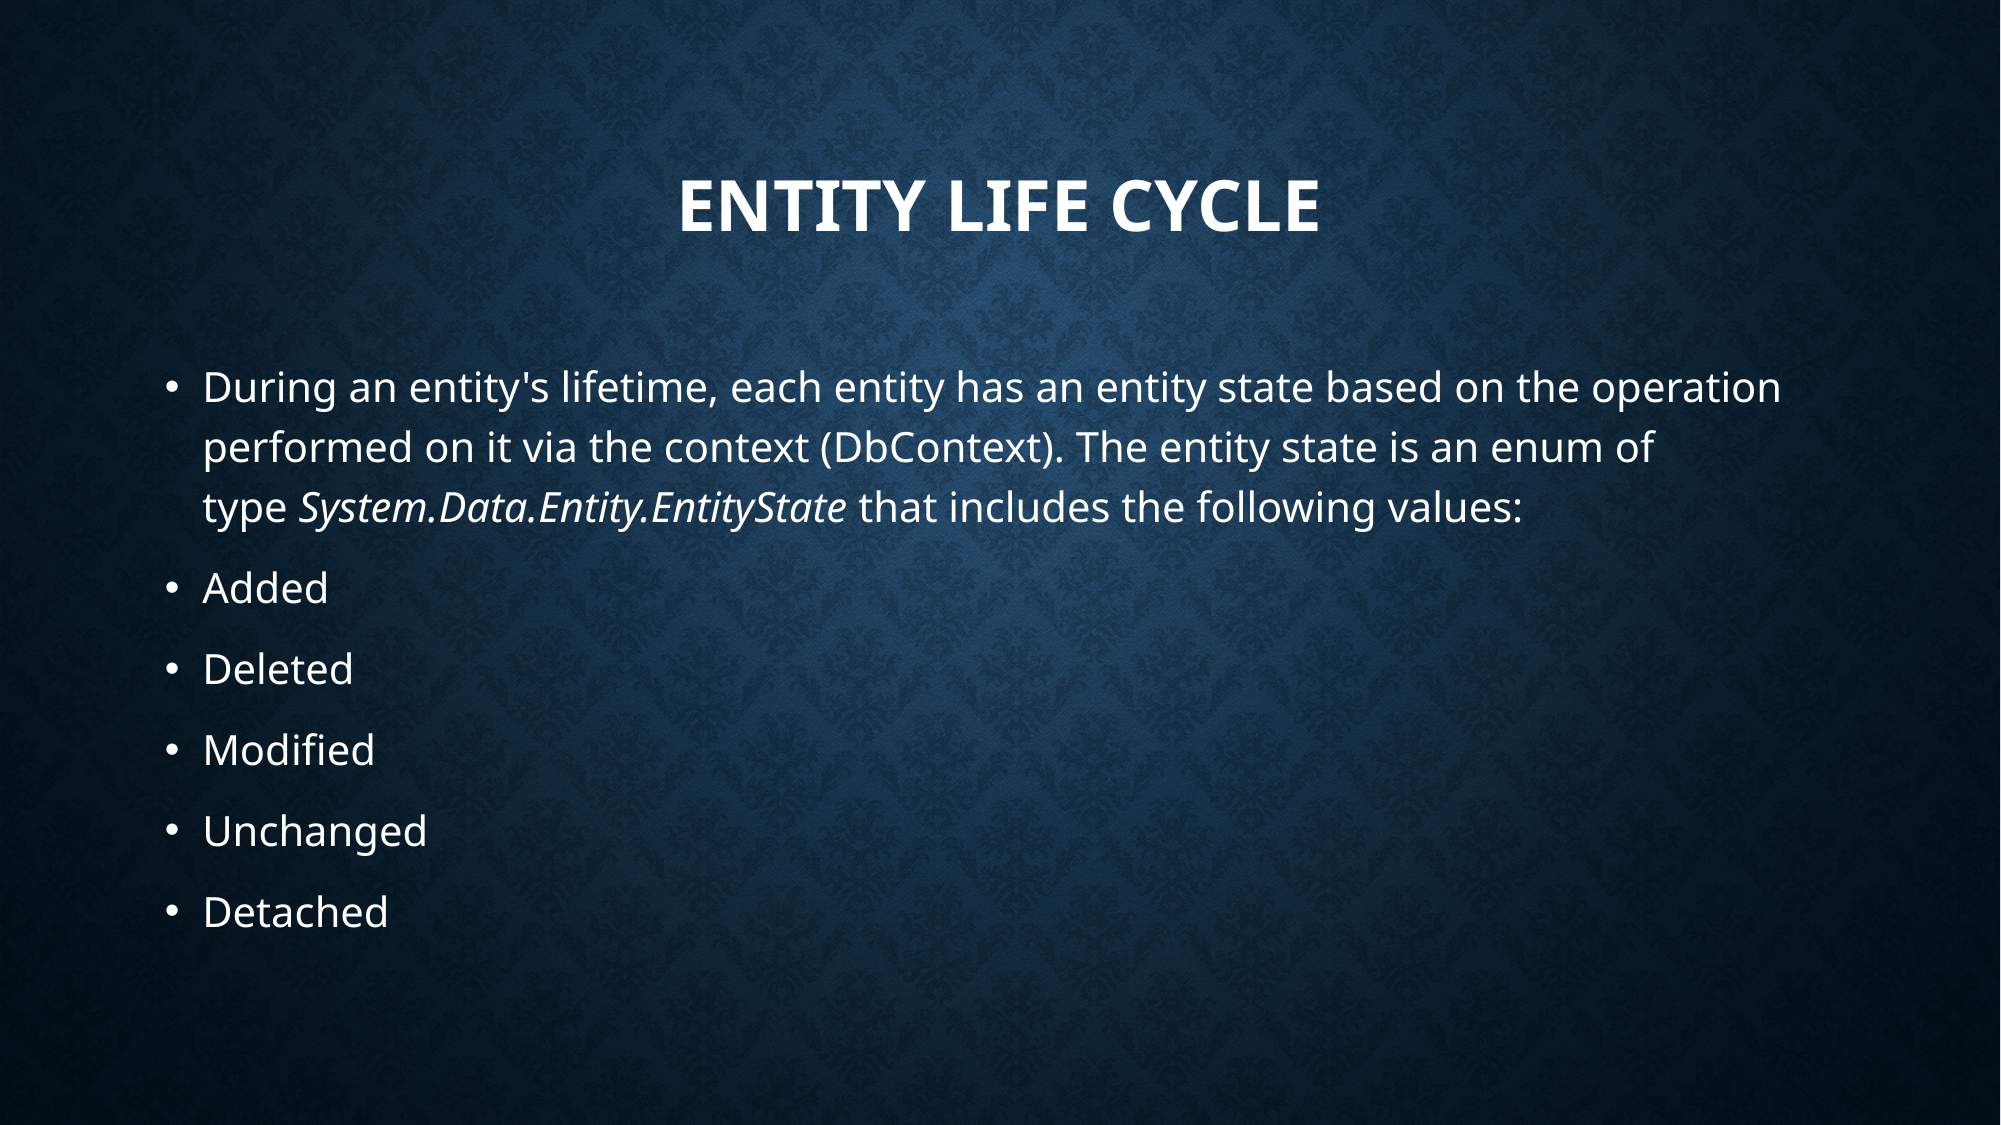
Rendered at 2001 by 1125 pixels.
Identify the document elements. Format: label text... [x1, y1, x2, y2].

title Entity life cycle [149, 99, 1849, 318]
list During an entity's lifetime, each entity has an entity state based on the operation performed on it via the context (DbContext). The entity state is an enum of type System.Data.Entity.EntityState that includes the following values: Added Deleted Modified Unchanged Detached [149, 343, 1849, 950]
